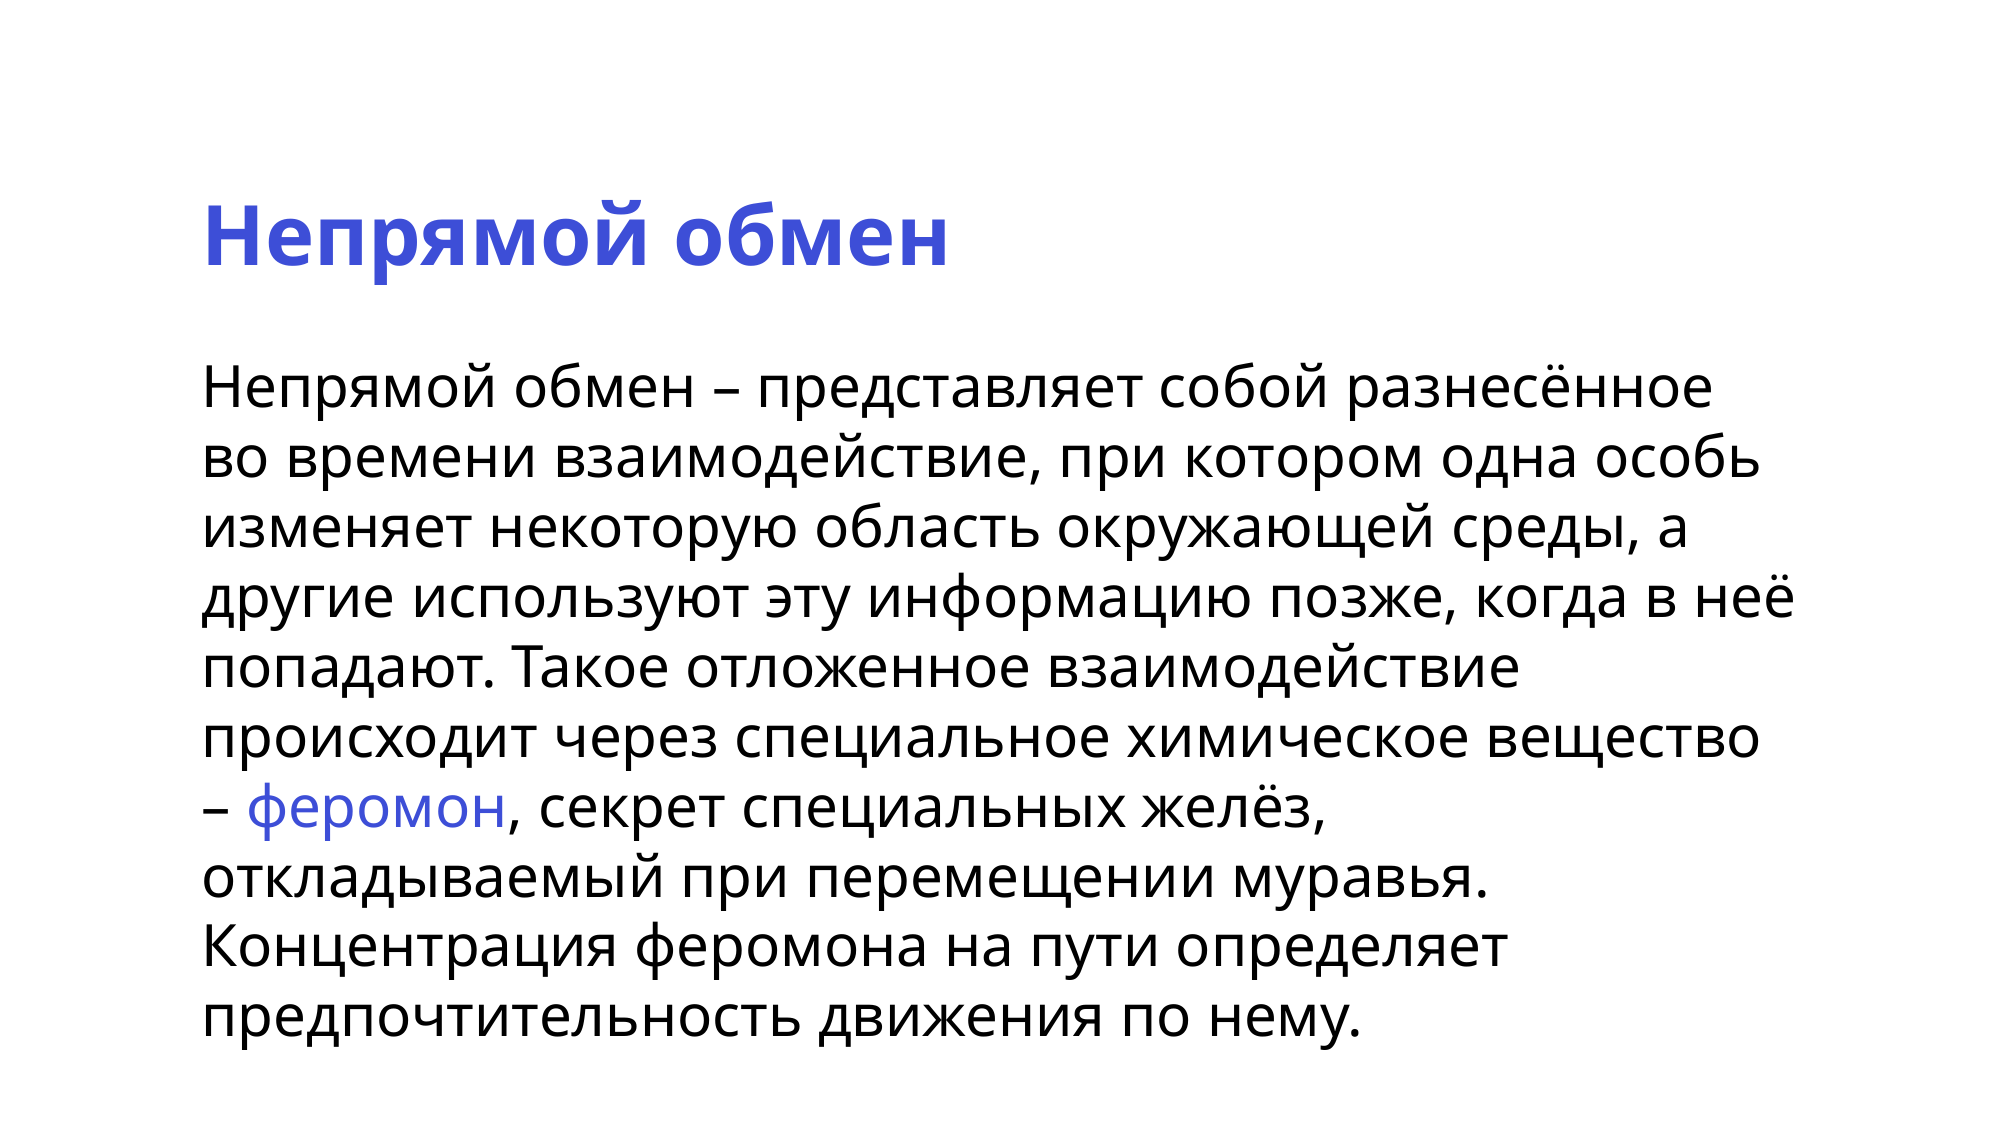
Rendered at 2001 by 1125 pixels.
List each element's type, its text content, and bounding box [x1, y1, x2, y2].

text_box Непрямой обмен – представляет собой разнесённое во времени взаимодействие, при котором одна особь изменяет некоторую область окружающей среды, а другие используют эту информацию позже, когда в неё попадают. Такое отложенное взаимодействие происходит через специальное химическое вещество – феромон, секрет специальных желёз, откладываемый при перемещении муравья. Концентрация феромона на пути определяет предпочтительность движения по нему. [186, 341, 1816, 1056]
text_box Непрямой обмен [186, 185, 1814, 306]
